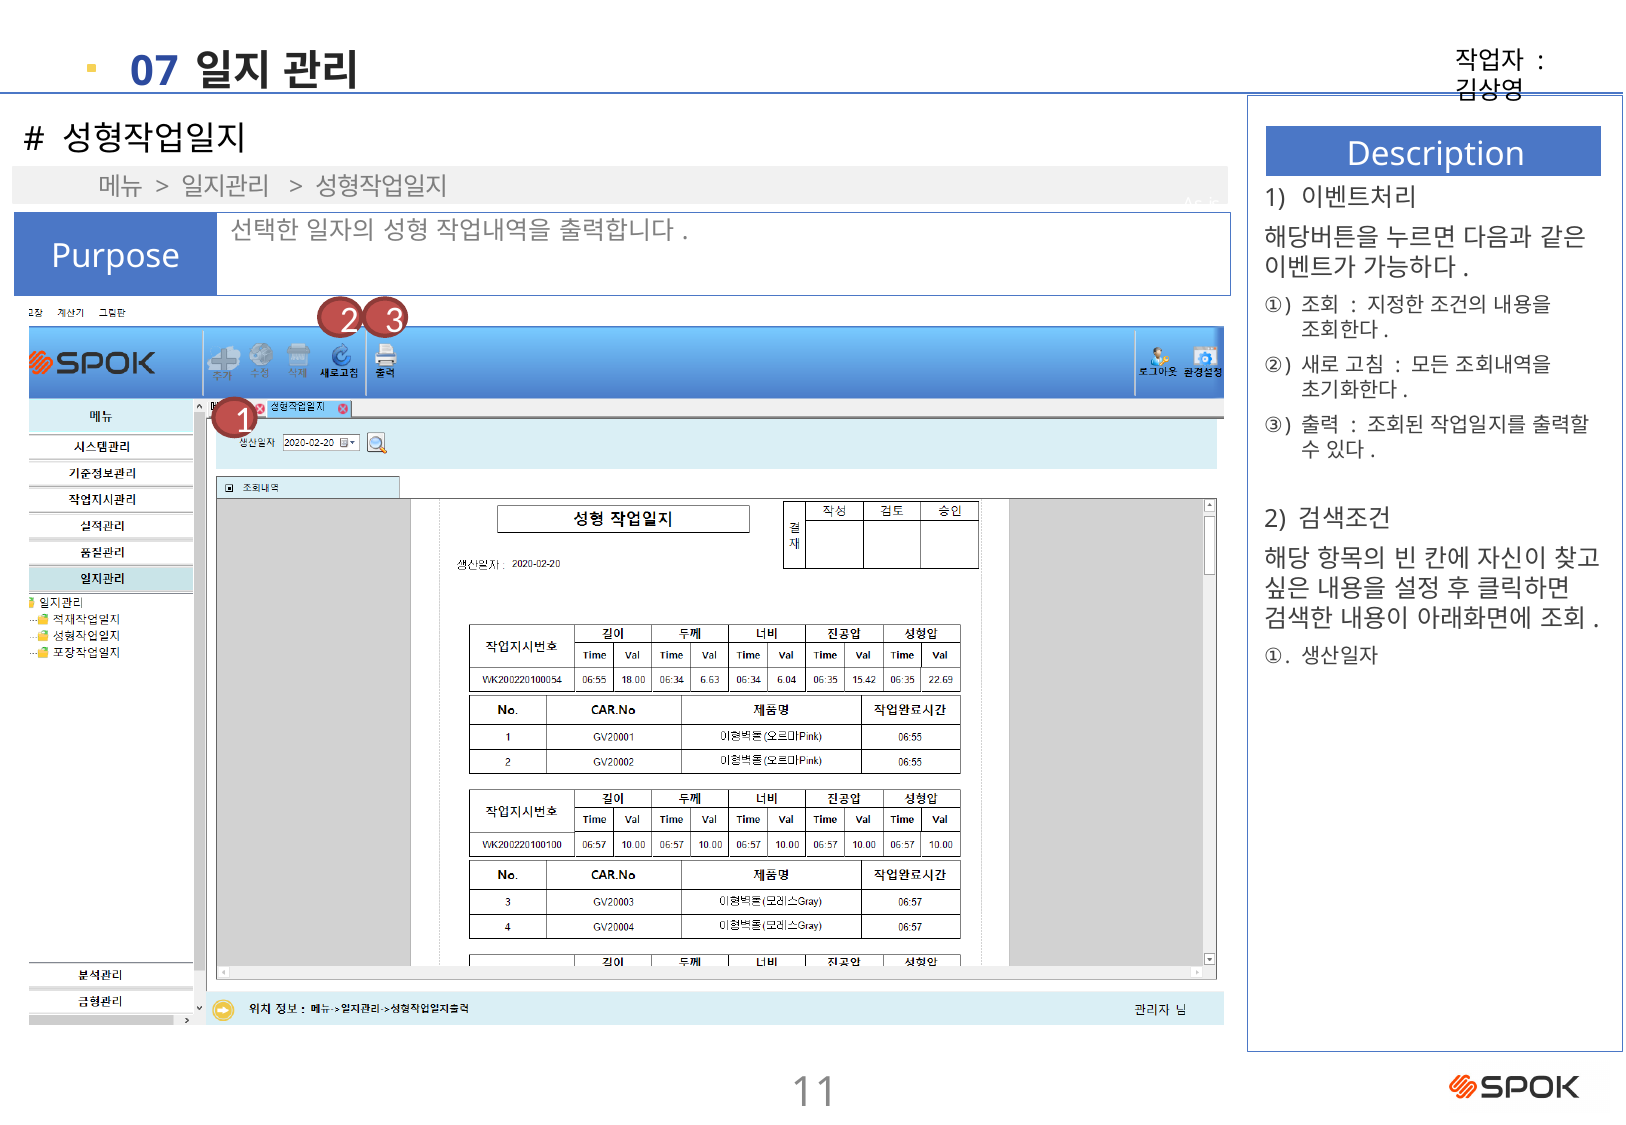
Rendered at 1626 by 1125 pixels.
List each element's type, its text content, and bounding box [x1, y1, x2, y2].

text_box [11, 166, 1229, 192]
picture [1449, 1060, 1610, 1114]
picture [29, 327, 1224, 1026]
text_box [0, 92, 1623, 1052]
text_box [87, 42, 438, 91]
text_box 작업자 : 김상영 [1440, 37, 1625, 94]
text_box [14, 190, 1231, 327]
slide_number 11 [781, 1064, 844, 1116]
